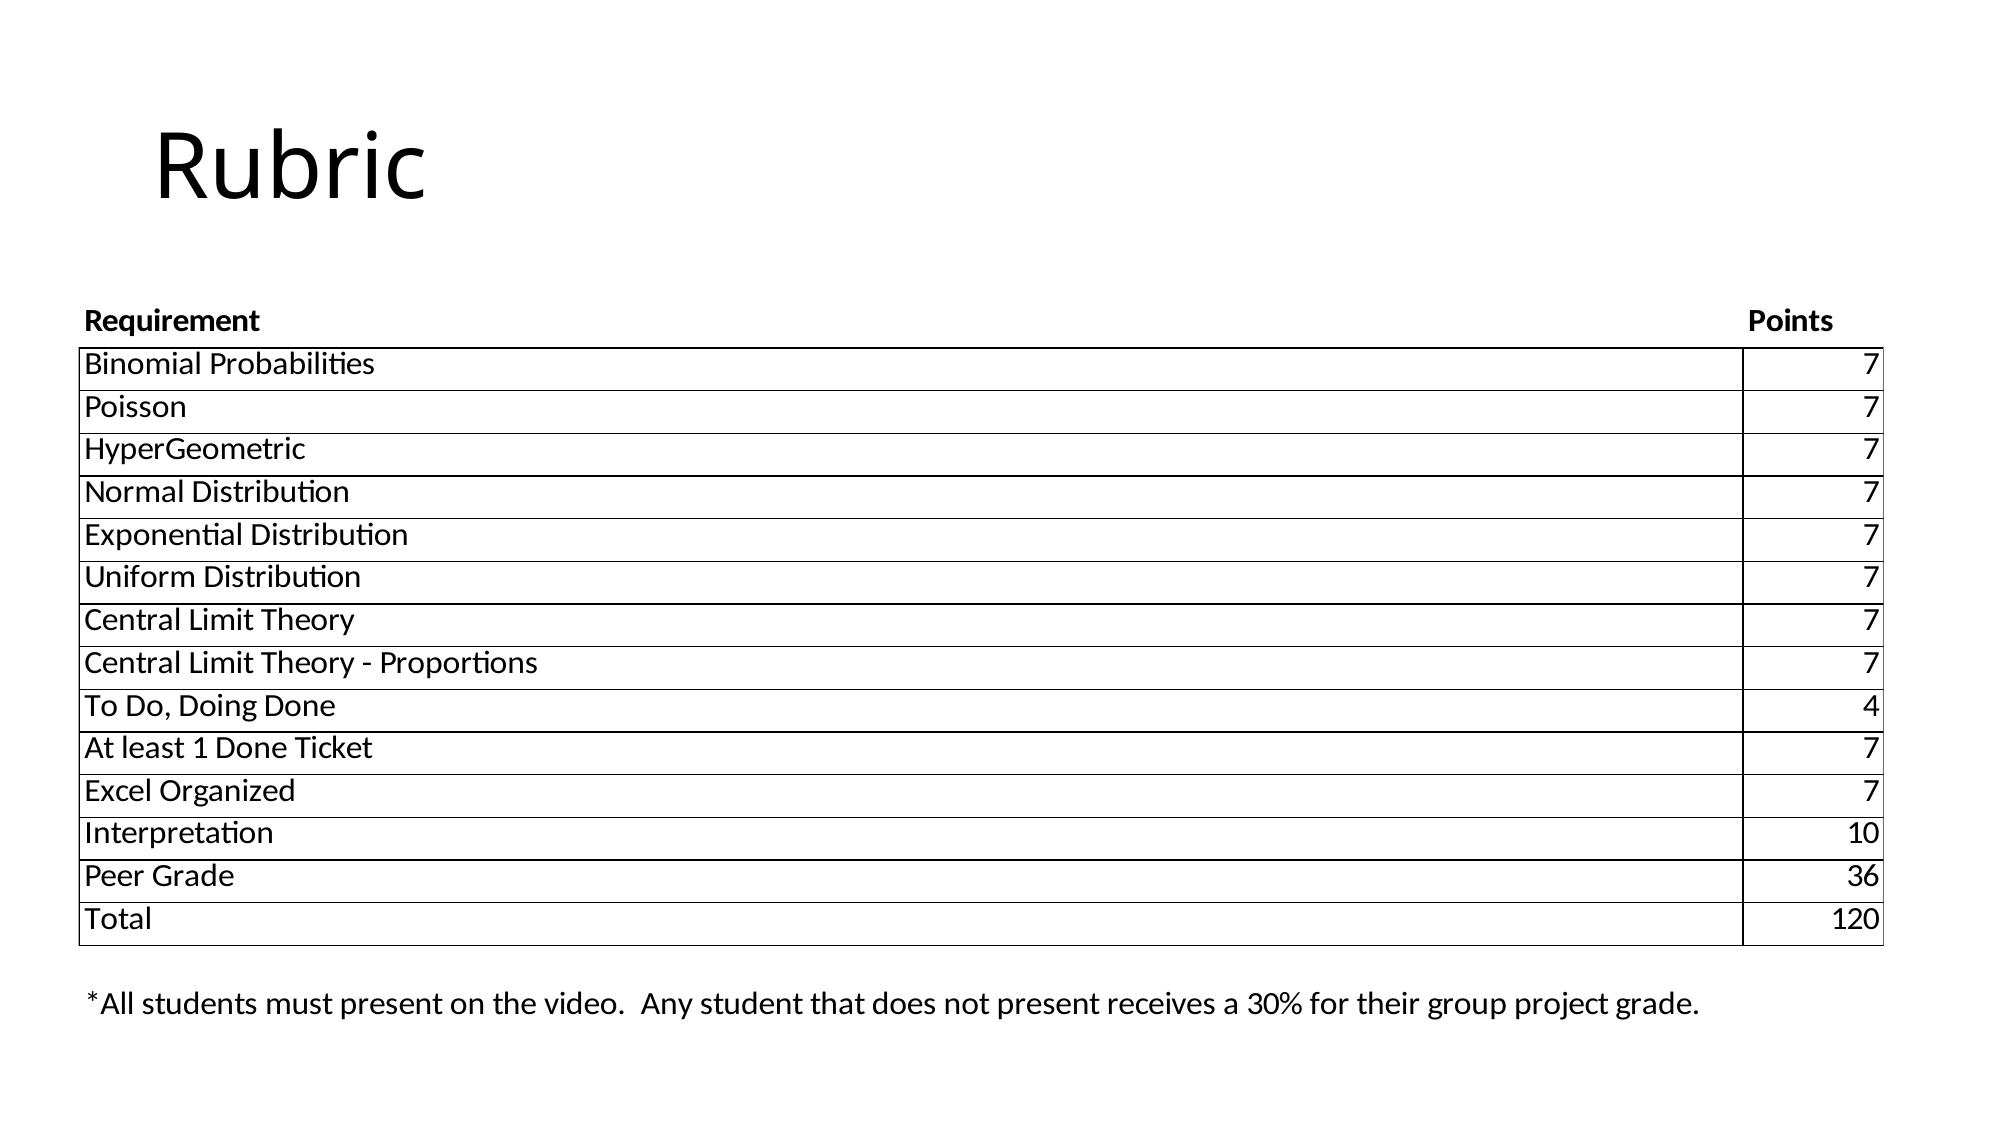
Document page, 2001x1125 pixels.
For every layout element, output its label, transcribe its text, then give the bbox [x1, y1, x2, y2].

picture [78, 304, 1885, 1032]
title Rubric [137, 59, 1863, 278]
